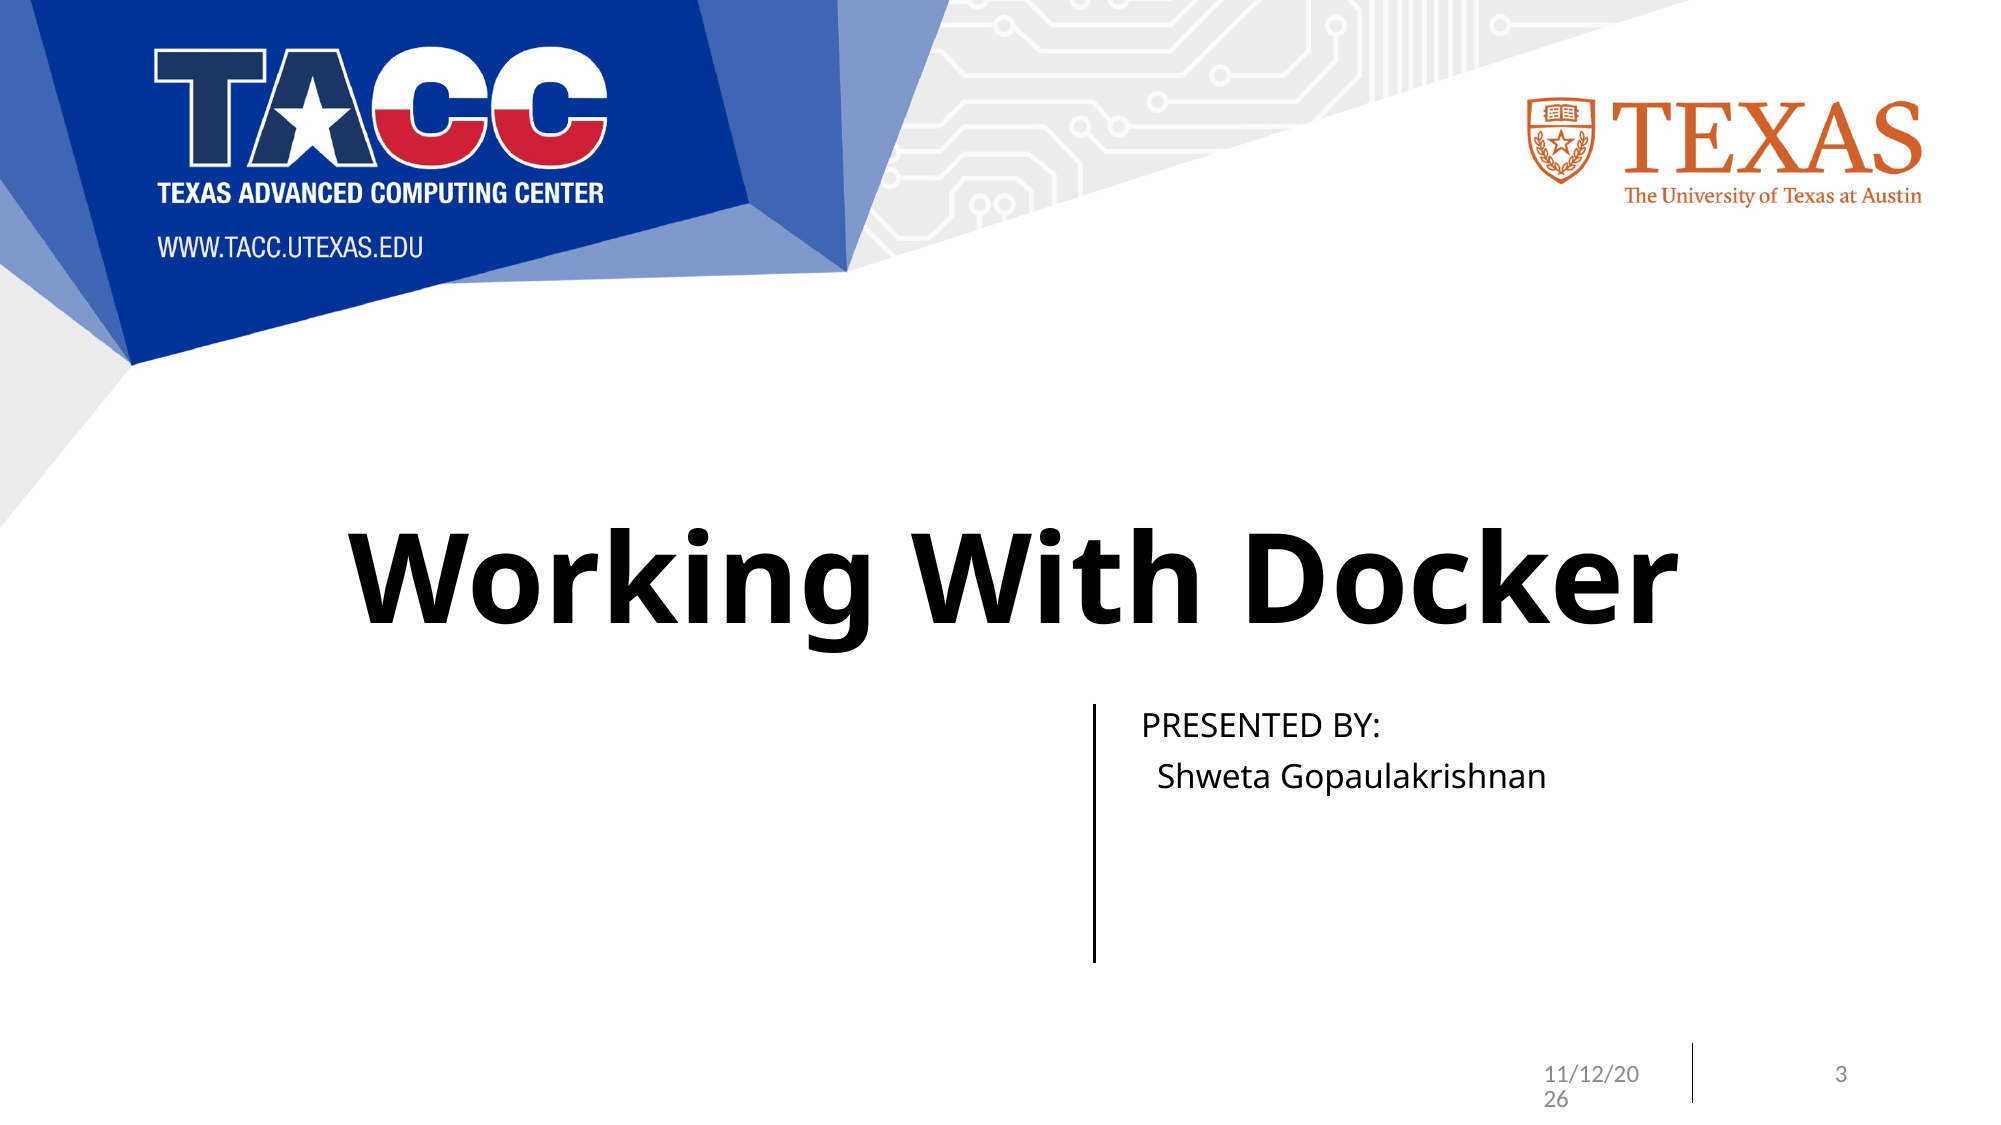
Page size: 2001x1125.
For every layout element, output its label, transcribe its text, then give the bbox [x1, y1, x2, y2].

title Working With Docker [168, 304, 1863, 659]
slide_number 3 [1733, 1042, 1863, 1103]
picture [0, 0, 2001, 1125]
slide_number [1528, 1042, 1658, 1103]
list Shweta Gopaulakrishnan [1142, 752, 1863, 964]
